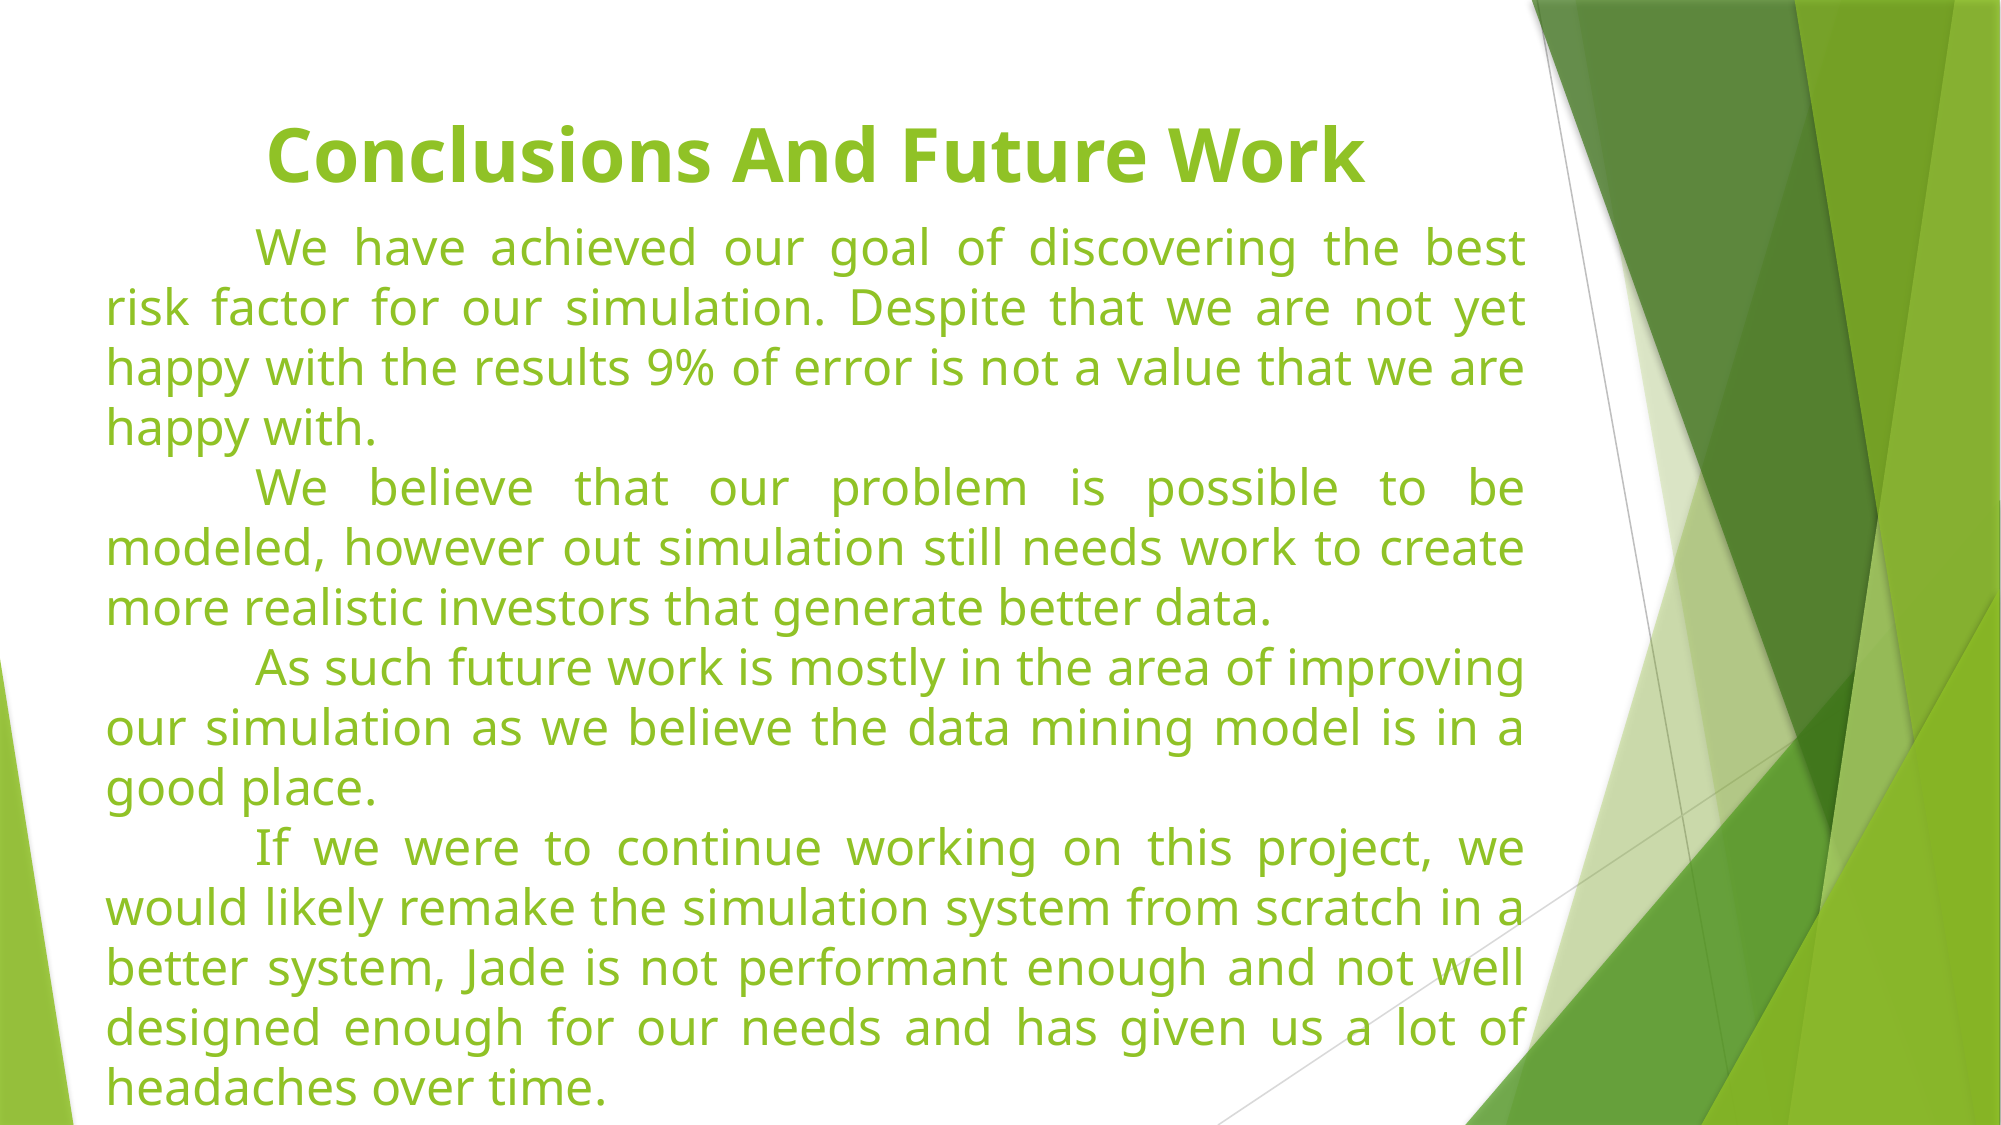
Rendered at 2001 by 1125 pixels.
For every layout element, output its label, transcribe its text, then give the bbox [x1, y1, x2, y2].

title Conclusions And Future Work [111, 99, 1522, 208]
text_box We have achieved our goal of discovering the best risk factor for our simulation. Despite that we are not yet happy with the results 9% of error is not a value that we are happy with. We believe that our problem is possible to be modeled, however out simulation still needs work to create more realistic investors that generate better data. As such future work is mostly in the area of improving our simulation as we believe the data mining model is in a good place. If we were to continue working on this project, we would likely remake the simulation system from scratch in a better system, Jade is not performant enough and not well designed enough for our needs and has given us a lot of headaches over time. [90, 208, 1542, 1123]
